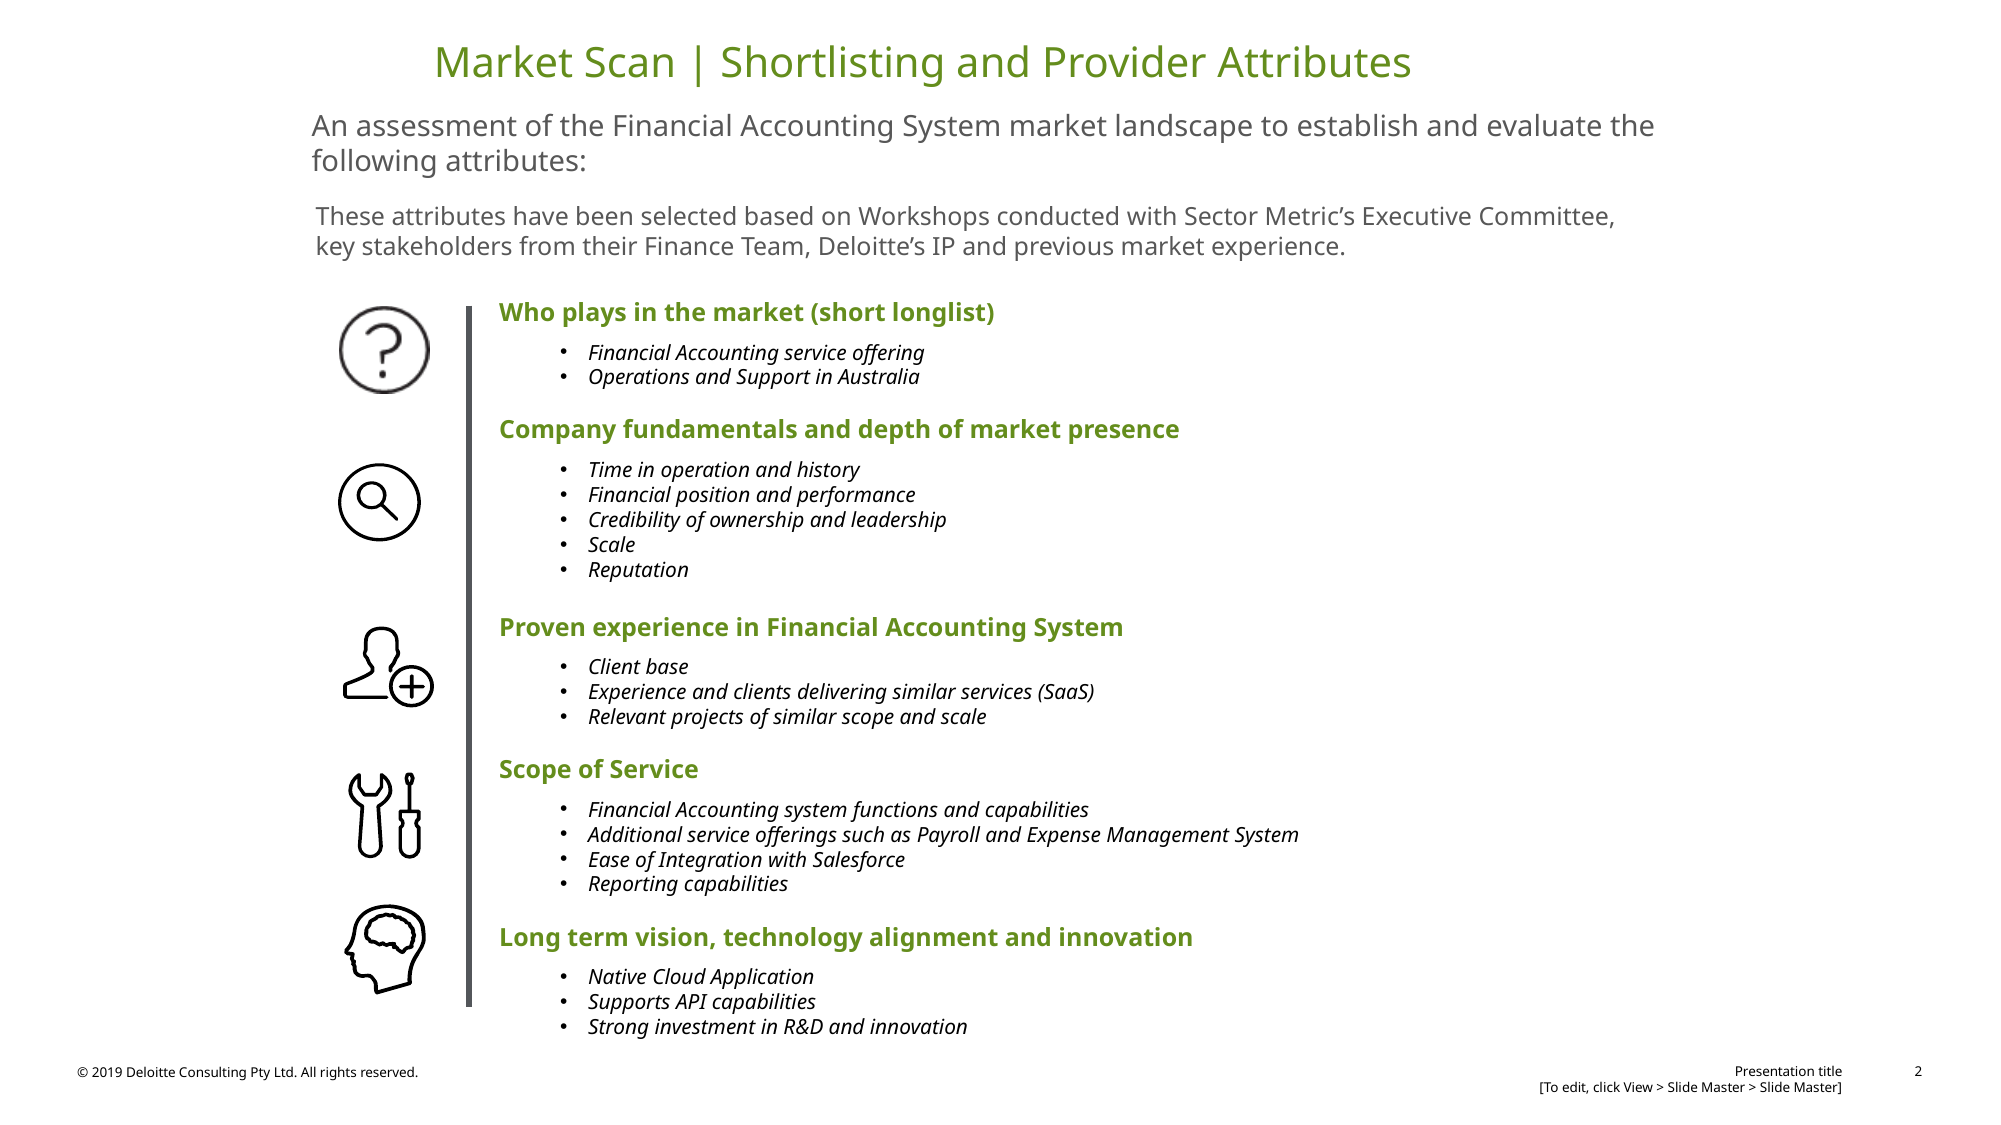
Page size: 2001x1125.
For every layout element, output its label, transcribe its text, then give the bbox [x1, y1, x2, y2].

title Market Scan | Shortlisting and Provider Attributes [433, 36, 2000, 92]
list Who plays in the market (short longlist) Financial Accounting service offering Operations and Support in Australia Company fundamentals and depth of market presence Time in operation and history Financial position and performance Credibility of ownership and leadership Scale Reputation Proven experience in Financial Accounting System Client base Experience and clients delivering similar services (SaaS) Relevant projects of similar scope and scale Scope of Service Financial Accounting system functions and capabilities Additional service offerings such as Payroll and Expense Management System Ease of Integration with Salesforce Reporting capabilities Long term vision, technology alignment and innovation Native Cloud Application Supports API capabilities Strong investment in R&D and innovation [499, 296, 1712, 1031]
text_box These attributes have been selected based on Workshops conducted with Sector Metric’s Executive Committee, key stakeholders from their Finance Team, Deloitte’s IP and previous market experience. [300, 193, 1671, 268]
text_box An assessment of the Financial Accounting System market landscape to establish and evaluate the following attributes: [311, 106, 1689, 232]
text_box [337, 305, 435, 995]
